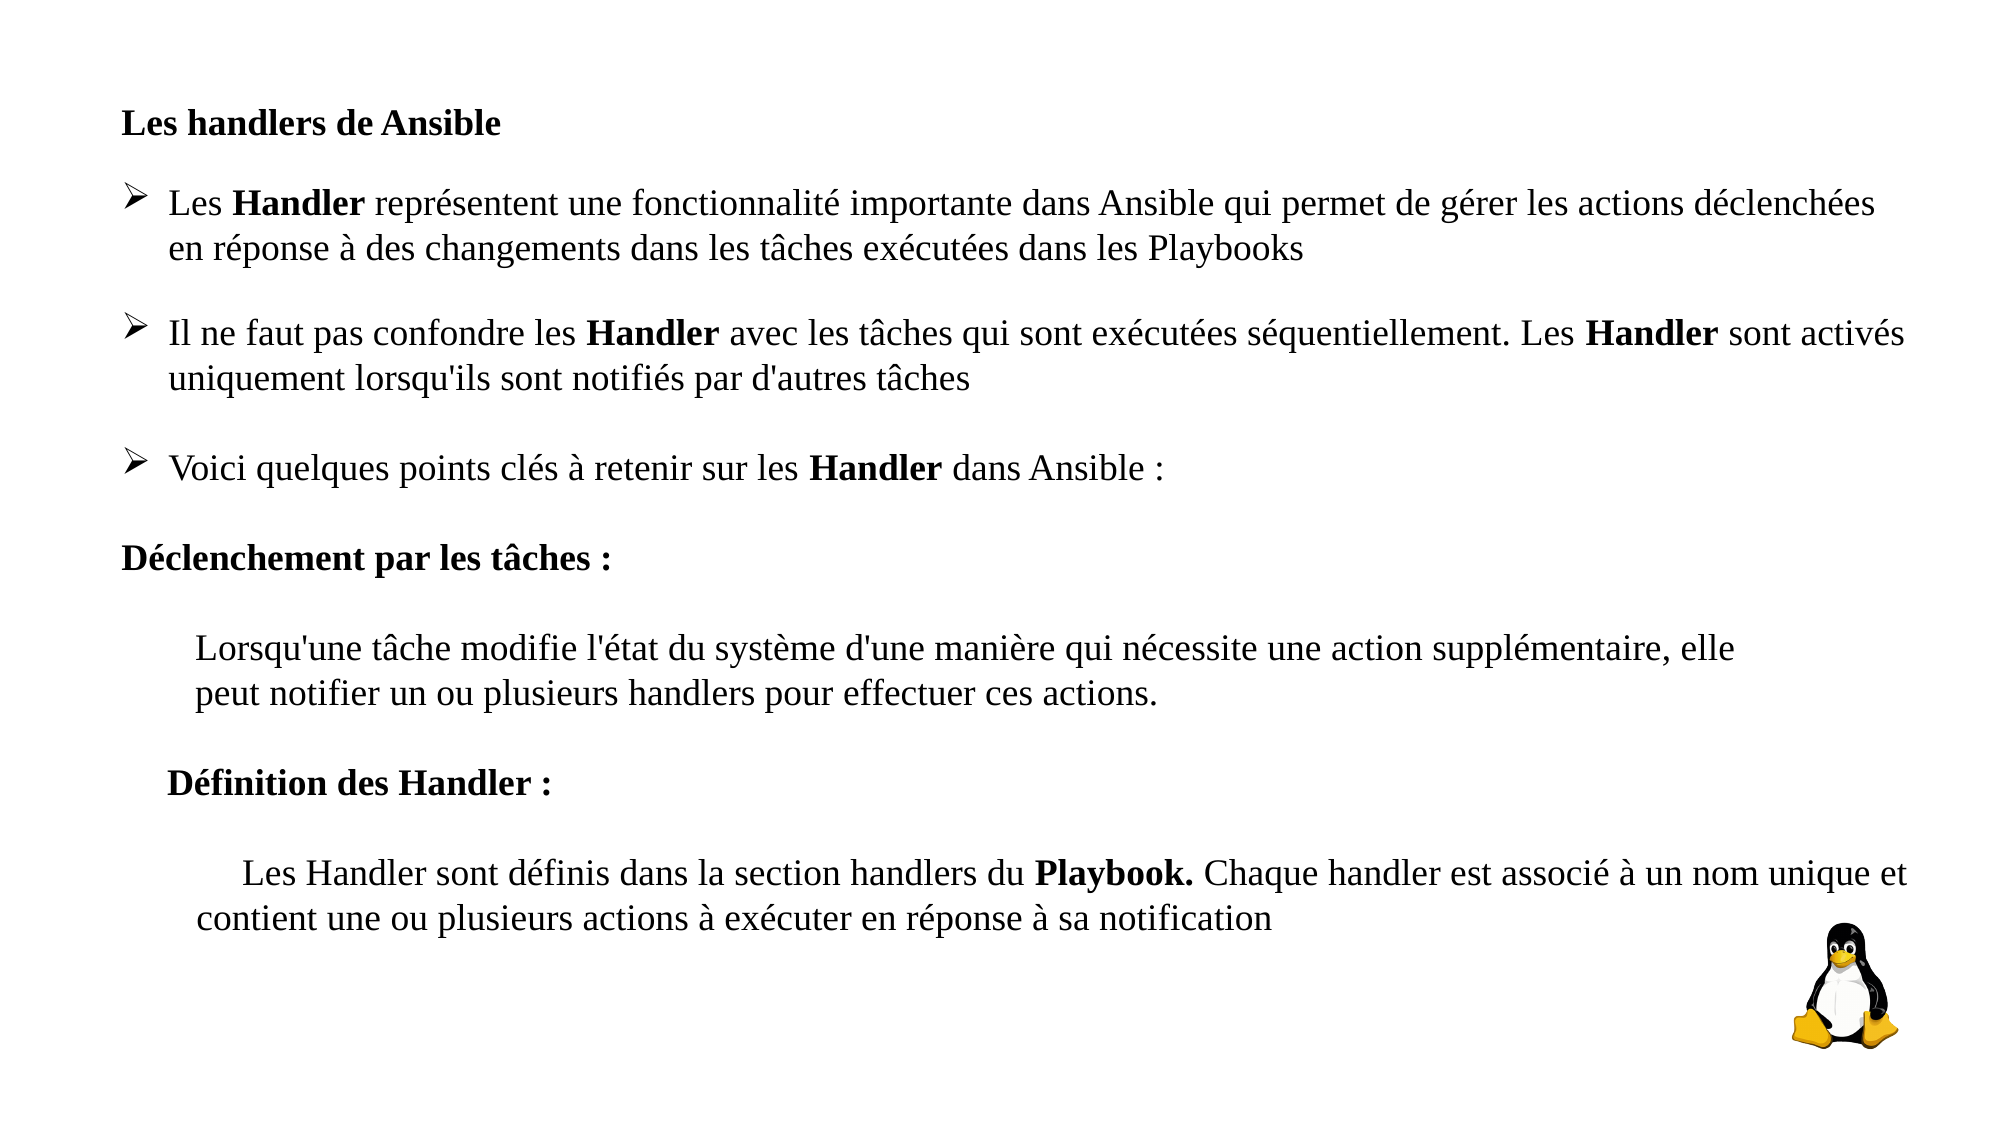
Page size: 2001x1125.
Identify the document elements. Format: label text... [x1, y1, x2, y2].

text_box Les handlers de Ansible [106, 90, 1665, 151]
text_box Les Handler représentent une fonctionnalité importante dans Ansible qui permet de gérer les actions déclenchées en réponse à des changements dans les tâches exécutées dans les Playbooks Il ne faut pas confondre les Handler avec les tâches qui sont exécutées séquentiellement. Les Handler sont activés uniquement lorsqu'ils sont notifiés par d'autres tâches Voici quelques points clés à retenir sur les Handler dans Ansible : Déclenchement par les tâches : Lorsqu'une tâche modifie l'état du système d'une manière qui nécessite une action supplémentaire, elle peut notifier un ou plusieurs handlers pour effectuer ces actions. Définition des Handler : Les Handler sont définis dans la section handlers du Playbook. Chaque handler est associé à un nom unique et contient une ou plusieurs actions à exécuter en réponse à sa notification [106, 170, 1925, 1036]
picture [1787, 912, 1903, 1055]
